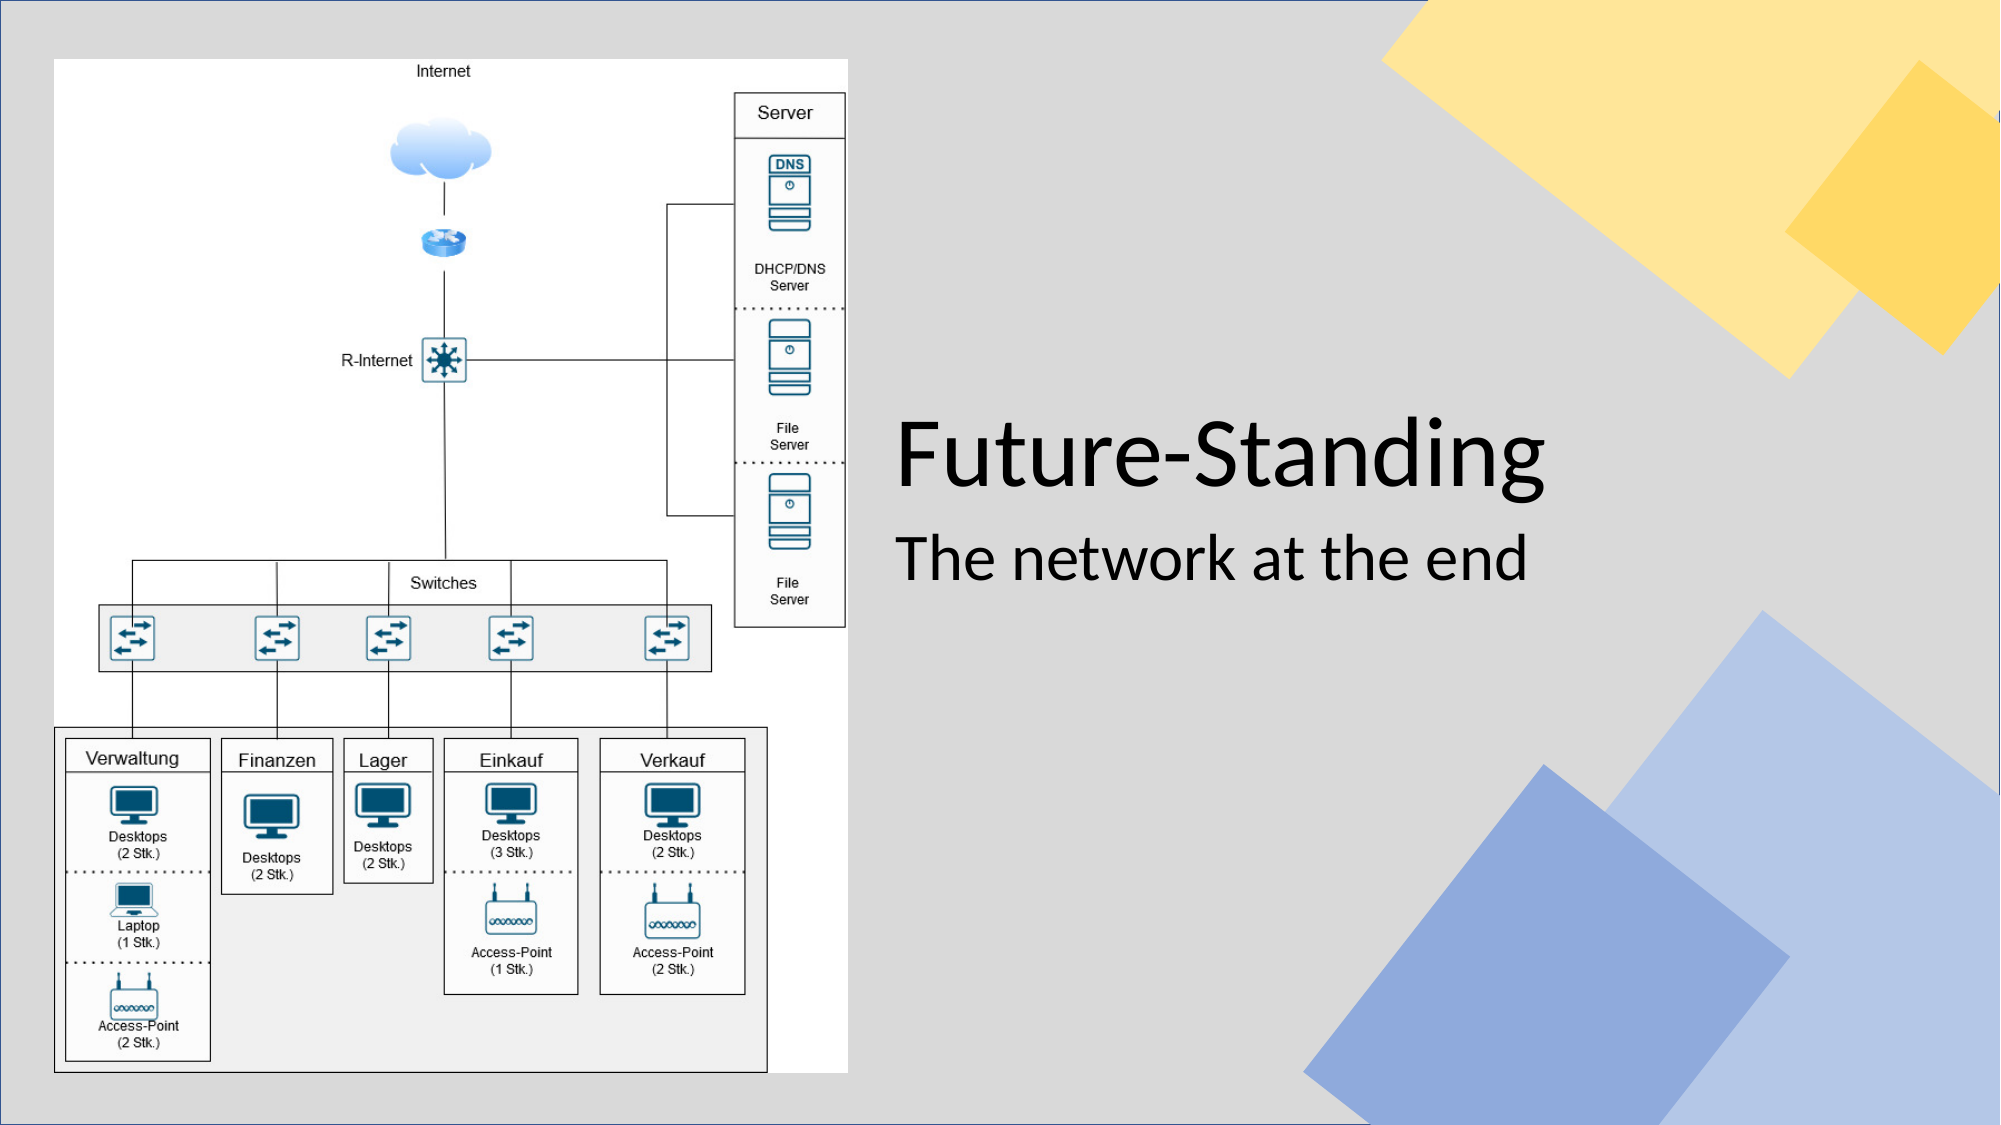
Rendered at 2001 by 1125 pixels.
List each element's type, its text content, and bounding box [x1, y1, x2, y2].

text_box [1783, 58, 2000, 357]
text_box [1379, 0, 2000, 381]
text_box The network at the end [880, 501, 1967, 602]
picture [54, 59, 848, 1073]
text_box [0, 0, 2000, 1125]
text_box Future-Standing [880, 370, 1627, 501]
text_box [1605, 608, 2000, 1125]
text_box [1301, 762, 1792, 1125]
